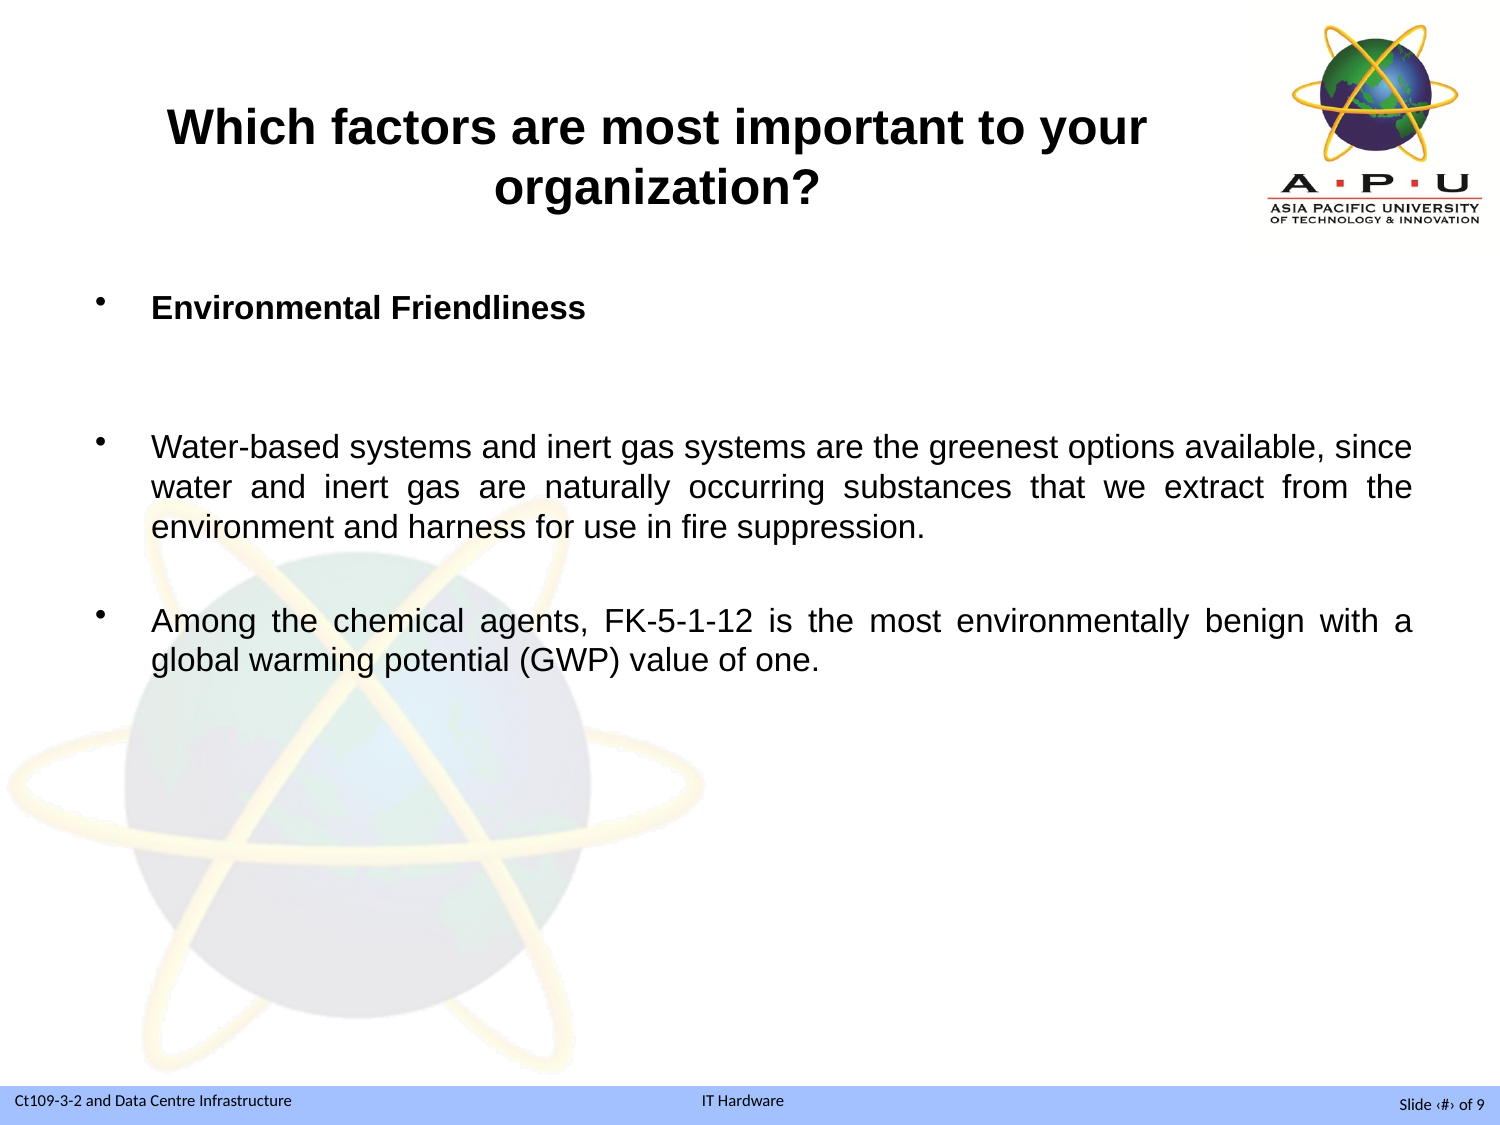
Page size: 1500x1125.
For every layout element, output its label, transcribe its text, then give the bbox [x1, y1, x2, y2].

footer Slide ‹#› of 9 [1024, 1086, 1500, 1125]
list Environmental Friendliness Water-based systems and inert gas systems are the greenest options available, since water and inert gas are naturally occurring substances that we extract from the environment and harness for use in fire suppression. Among the chemical agents, FK-5-1-12 is the most environmentally benign with a global warming potential (GWP) value of one. [79, 278, 1430, 1021]
title Which factors are most important to your organization? [79, 90, 1236, 279]
picture [1251, 0, 1500, 249]
